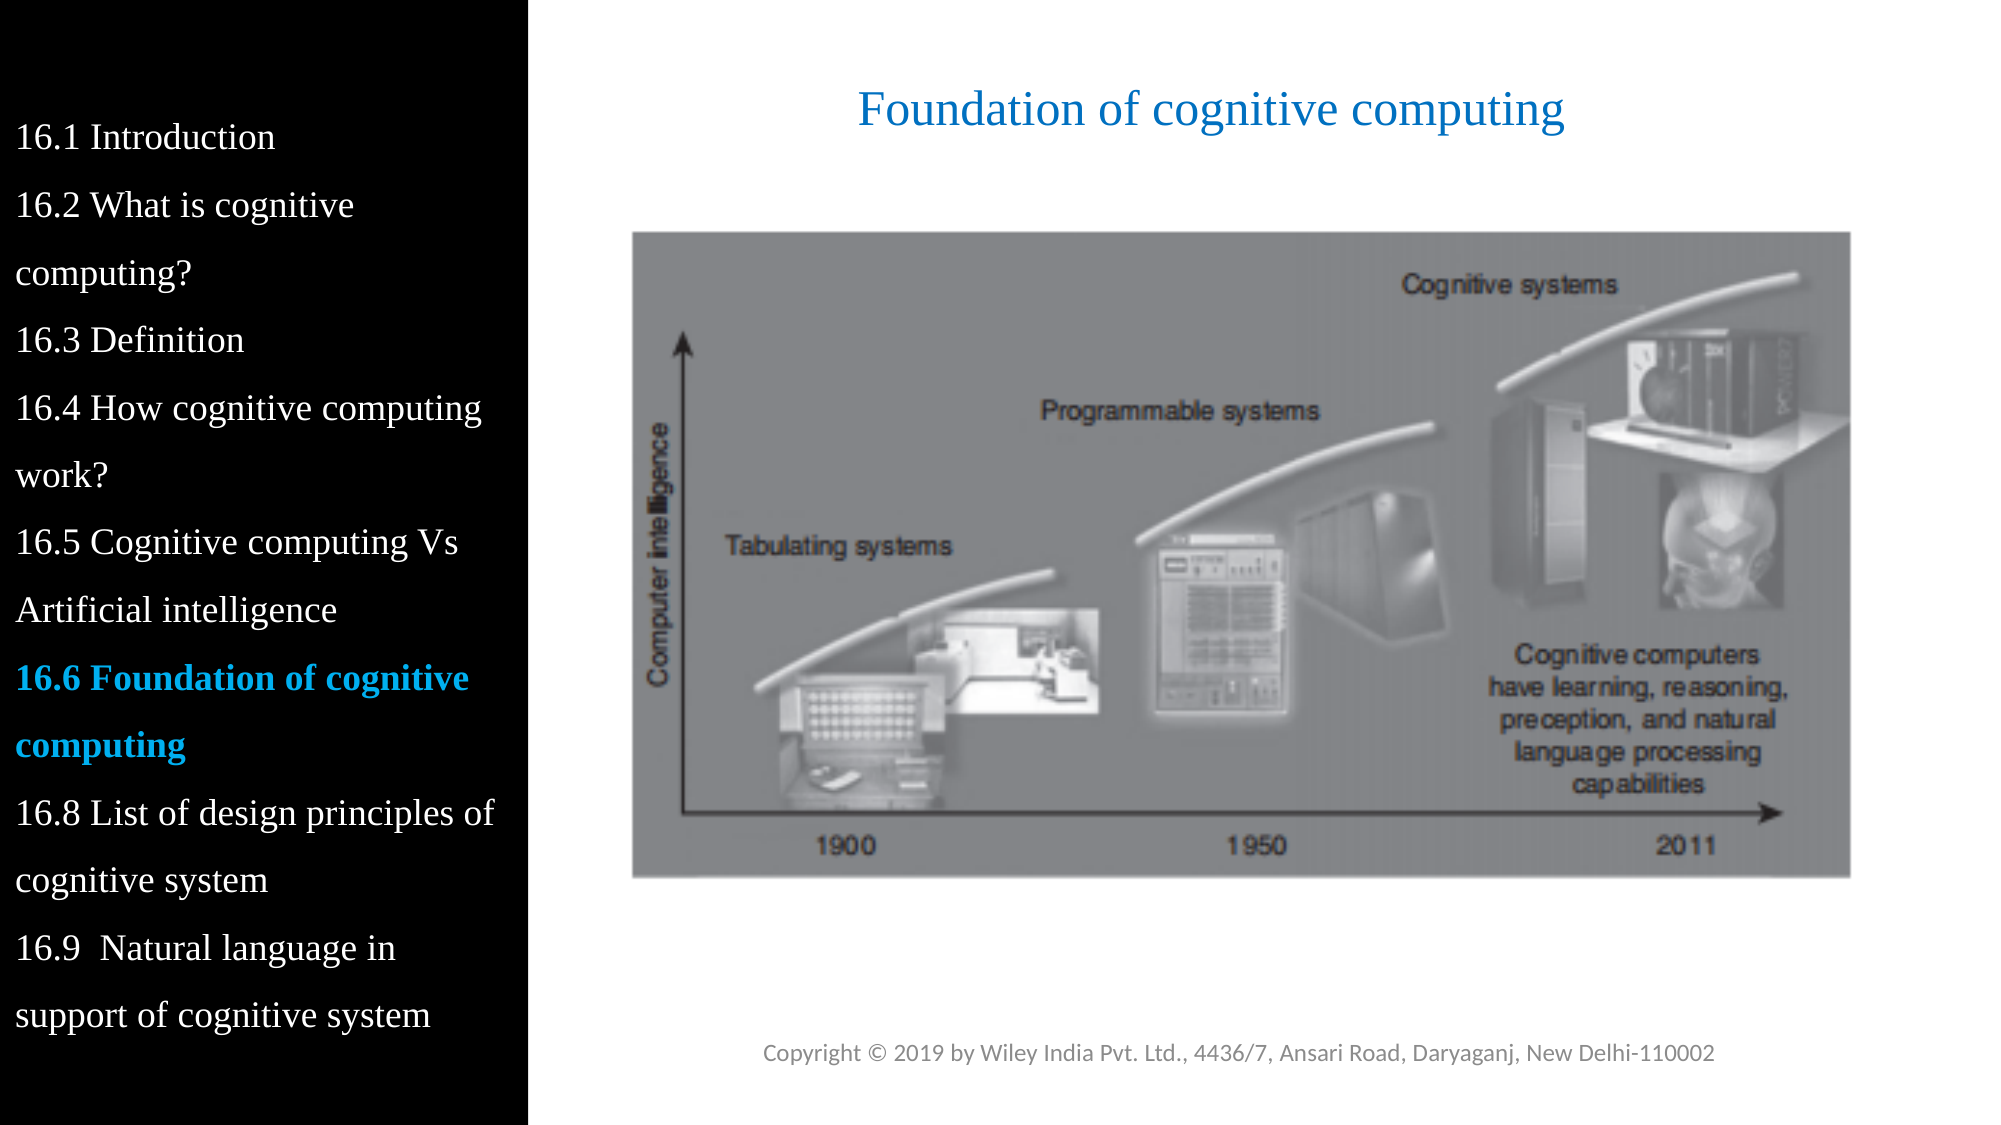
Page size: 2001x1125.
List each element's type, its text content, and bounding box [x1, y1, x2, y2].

footer Copyright © 2019 by Wiley India Pvt. Ltd., 4436/7, Ansari Road, Daryaganj, New Delhi-110002 [639, 1021, 1840, 1082]
title Foundation of cognitive computing [560, 59, 1863, 159]
text_box 16.1 Introduction 16.2 What is cognitive computing? 16.3 Definition 16.4 How cognitive computing work? 16.5 Cognitive computing Vs Artificial intelligence 16.6 Foundation of cognitive computing 16.8 List of design principles of cognitive system 16.9 Natural language in support of cognitive system [0, 0, 529, 1125]
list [616, 227, 1863, 888]
